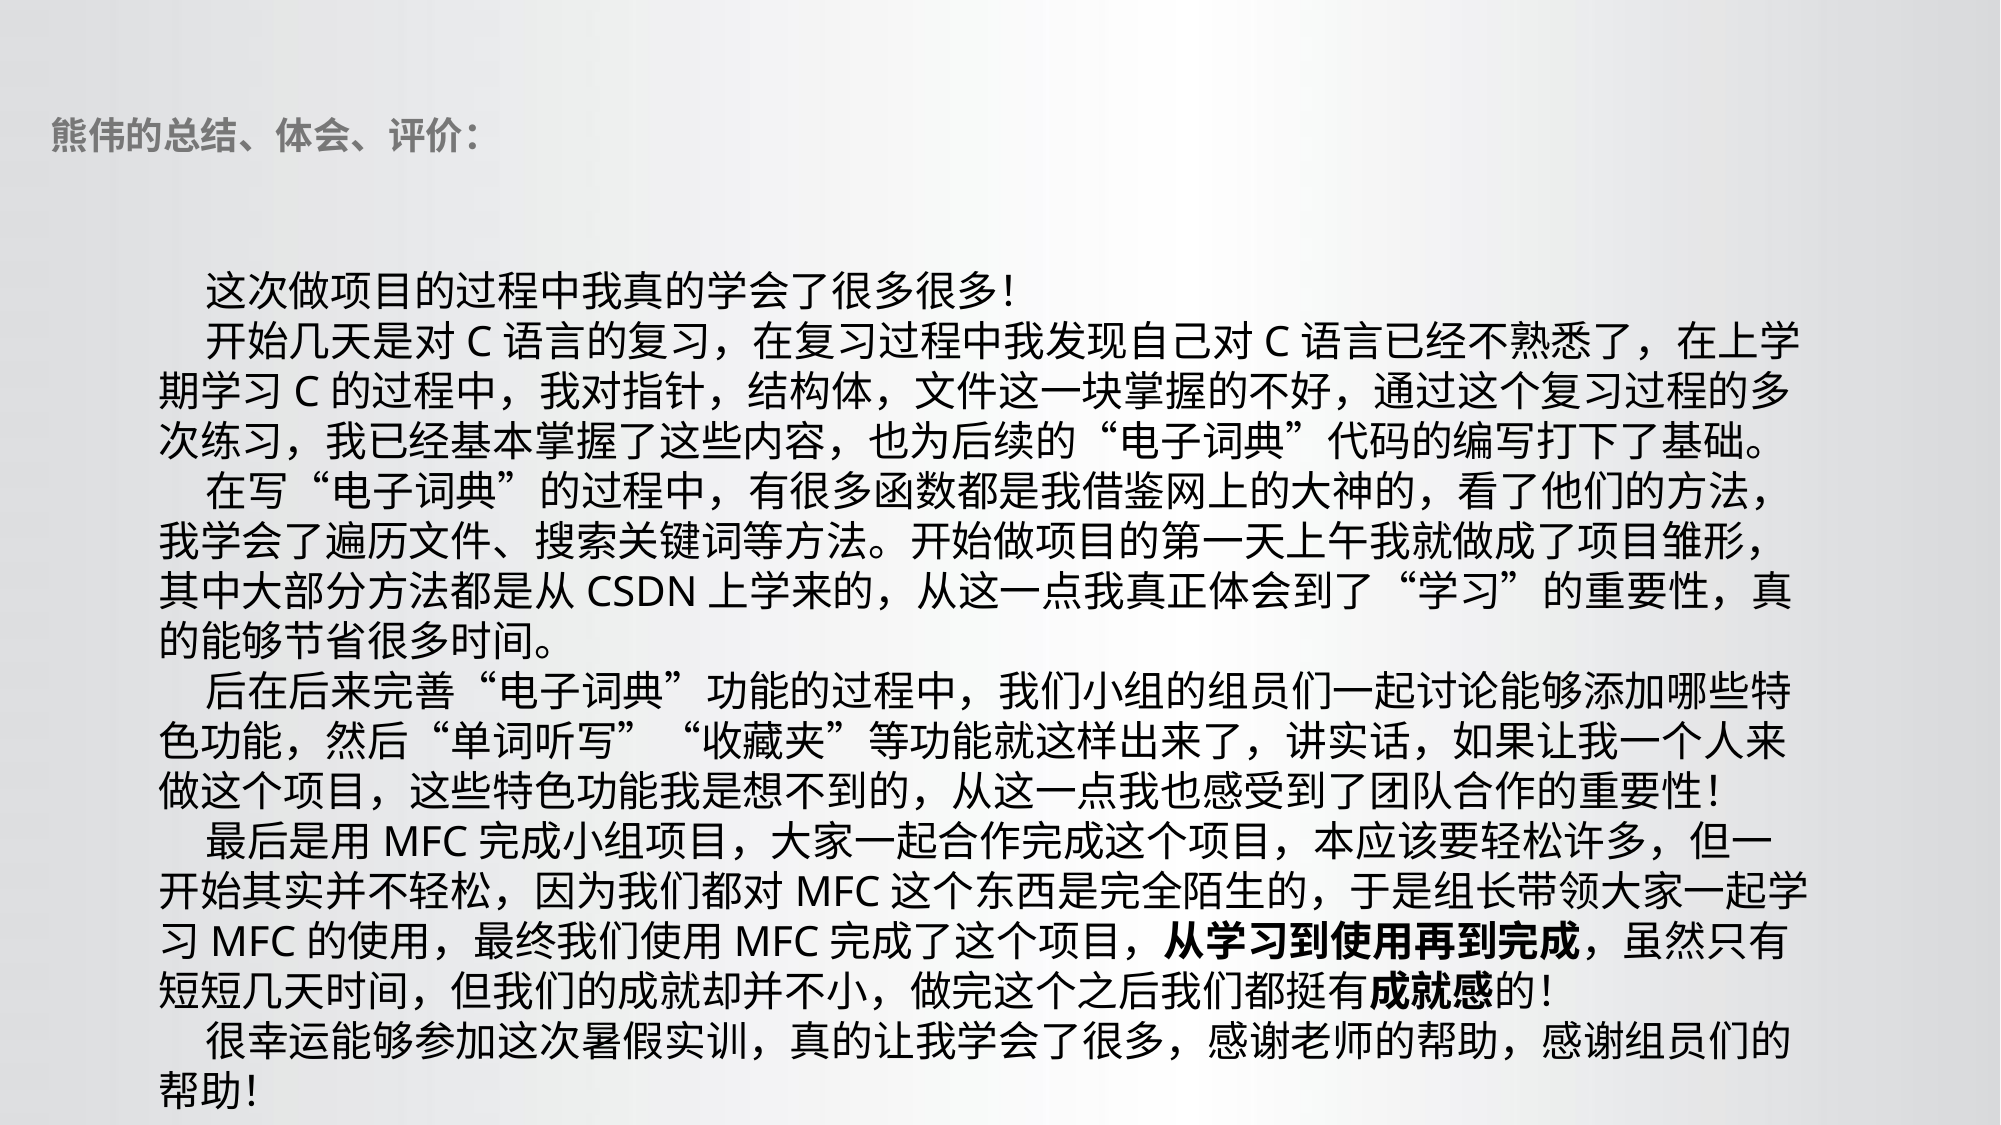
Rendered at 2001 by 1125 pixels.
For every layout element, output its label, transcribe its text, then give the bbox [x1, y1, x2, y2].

picture [0, 0, 2001, 1125]
text_box 这次做项目的过程中我真的学会了很多很多！ 开始几天是对C语言的复习，在复习过程中我发现自己对C语言已经不熟悉了，在上学期学习C的过程中，我对指针，结构体，文件这一块掌握的不好，通过这个复习过程的多次练习，我已经基本掌握了这些内容，也为后续的“电子词典”代码的编写打下了基础。 在写“电子词典”的过程中，有很多函数都是我借鉴网上的大神的，看了他们的方法，我学会了遍历文件、搜索关键词等方法。开始做项目的第一天上午我就做成了项目雏形，其中大部分方法都是从CSDN上学来的，从这一点我真正体会到了“学习”的重要性，真的能够节省很多时间。 后在后来完善“电子词典”功能的过程中，我们小组的组员们一起讨论能够添加哪些特色功能，然后“单词听写”“收藏夹”等功能就这样出来了，讲实话，如果让我一个人来做这个项目，这些特色功能我是想不到的，从这一点我也感受到了团队合作的重要性！ 最后是用MFC完成小组项目，大家一起合作完成这个项目，本应该要轻松许多，但一开始其实并不轻松，因为我们都对MFC这个东西是完全陌生的，于是组长带领大家一起学习MFC的使用，最终我们使用MFC完成了这个项目，从学习到使用再到完成，虽然只有短短几天时间，但我们的成就却并不小，做完这个之后我们都挺有成就感的！ 很幸运能够参加这次暑假实训，真的让我学会了很多，感谢老师的帮助，感谢组员们的帮助！ [143, 256, 1825, 1122]
text_box 熊伟的总结、体会、评价： [35, 104, 516, 165]
